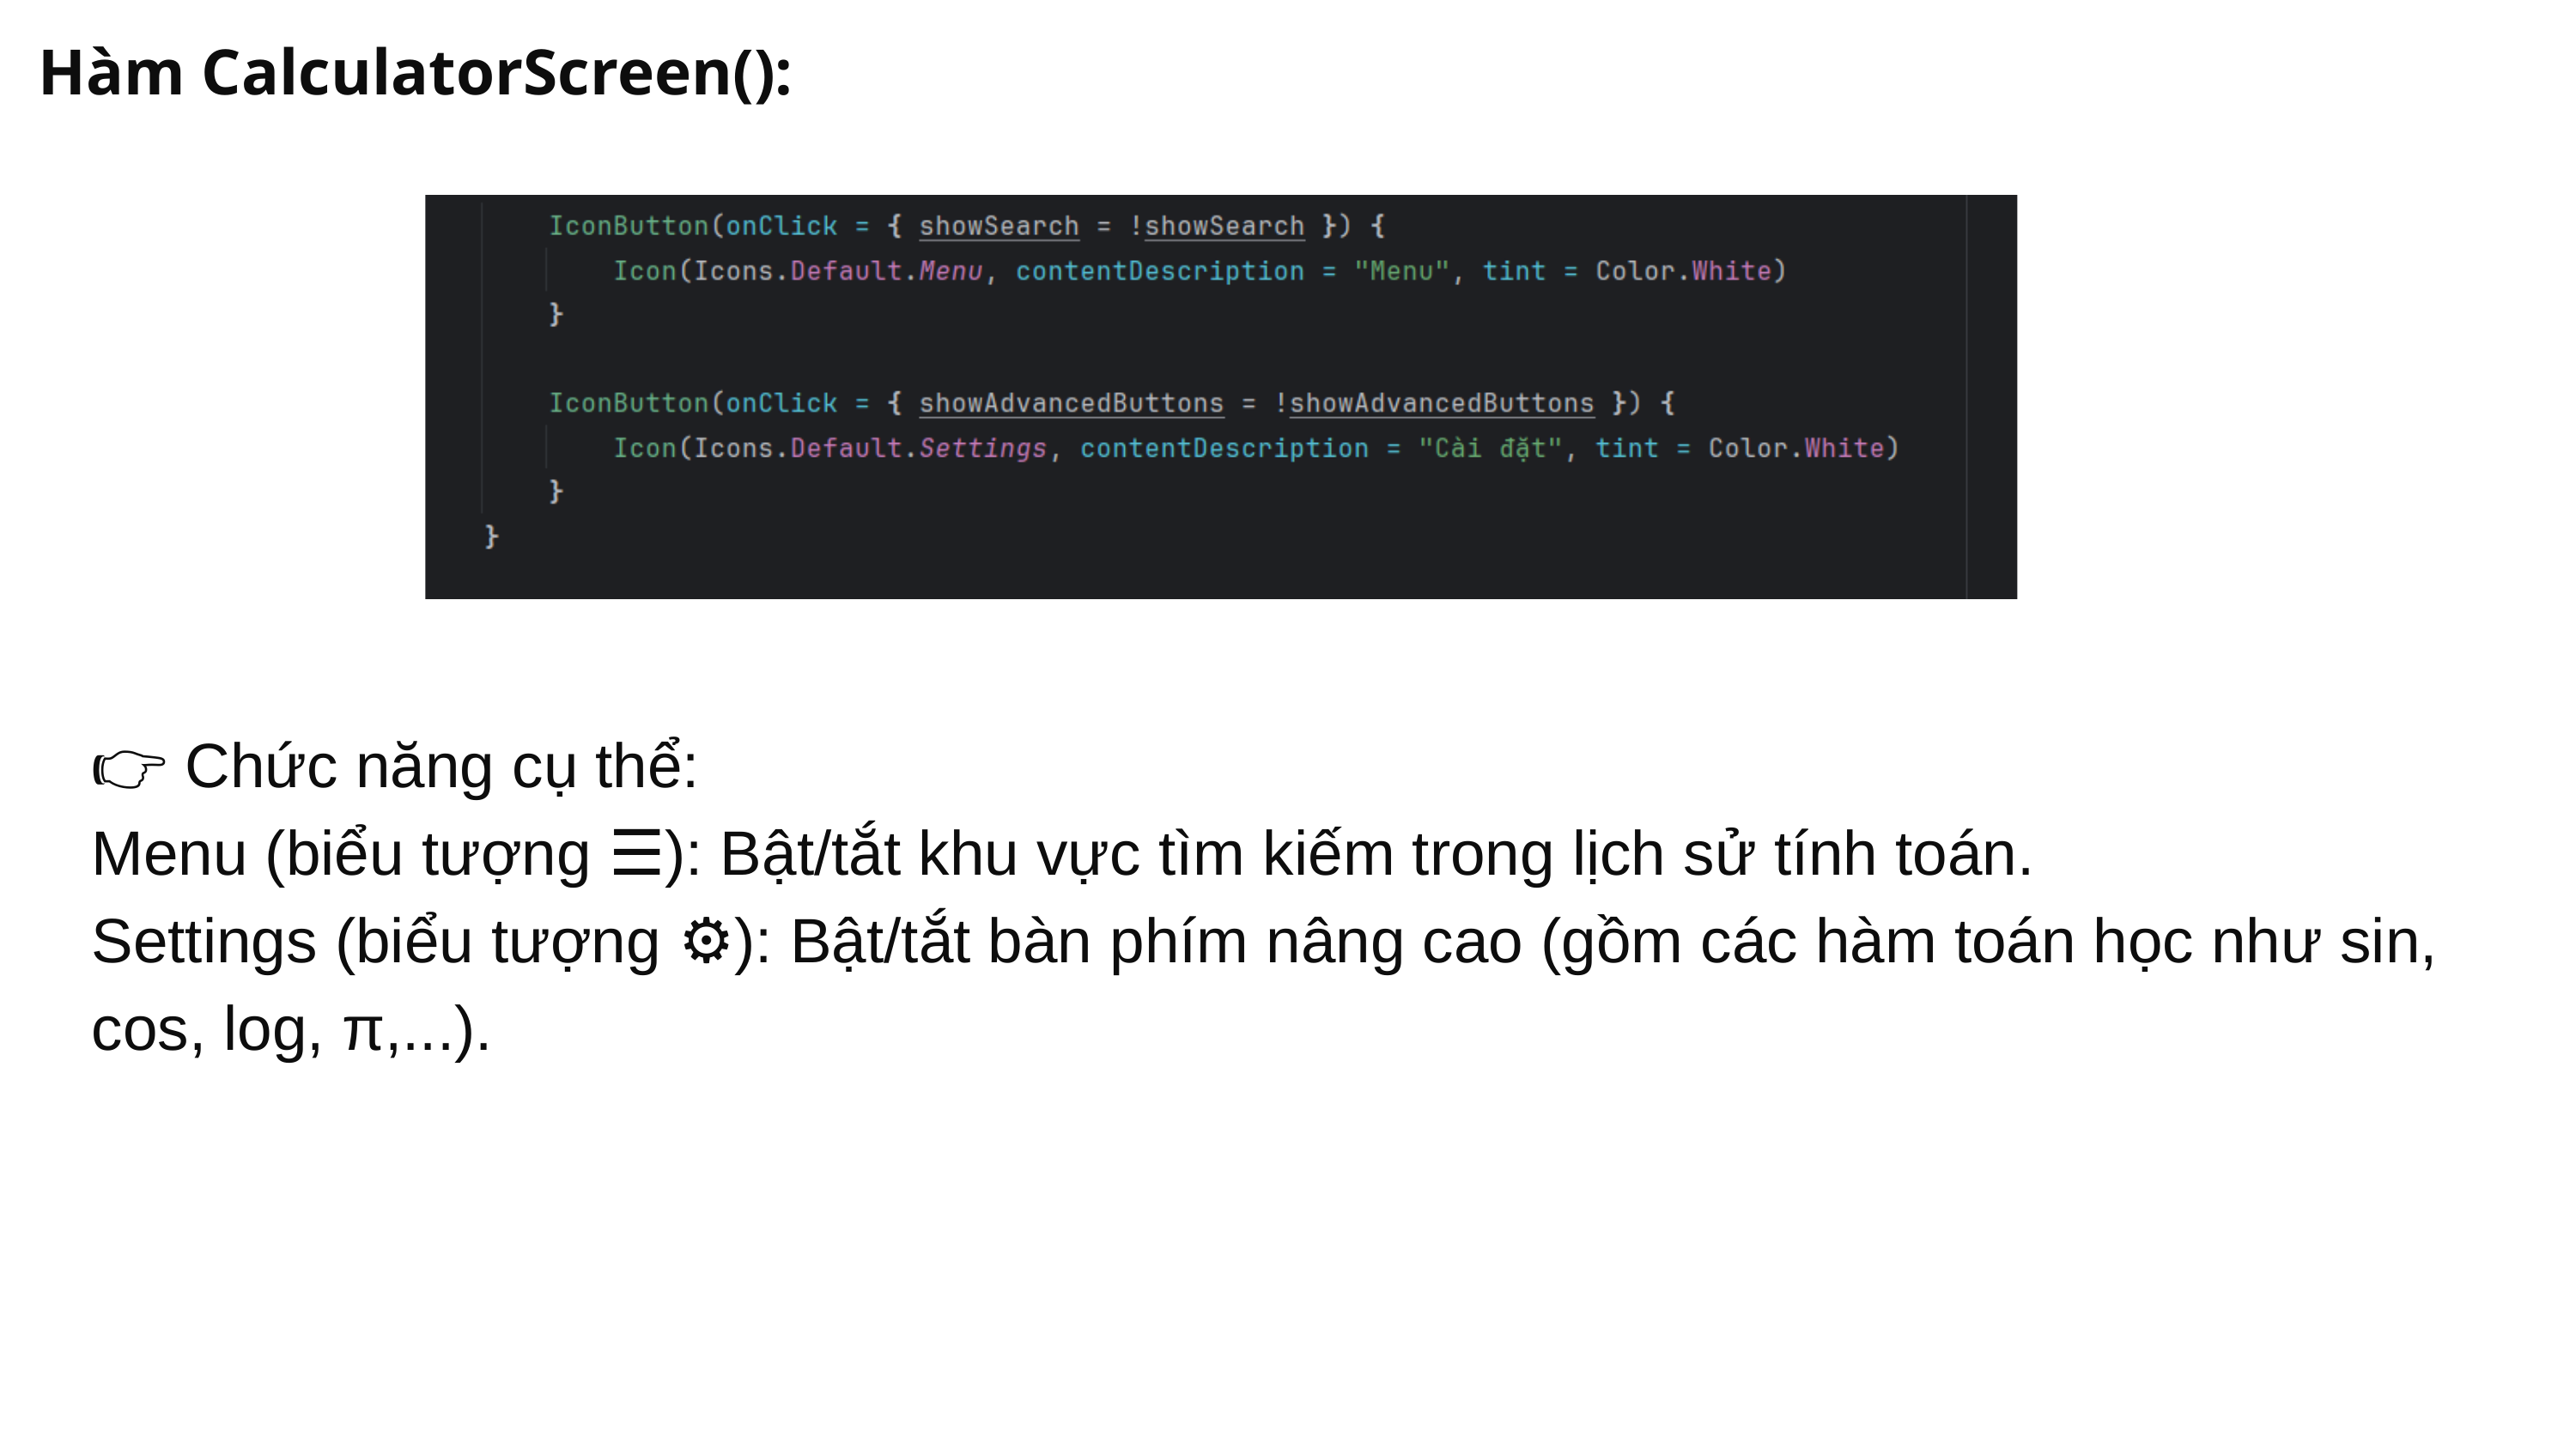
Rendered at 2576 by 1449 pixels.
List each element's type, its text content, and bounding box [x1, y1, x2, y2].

text_box [425, 196, 2018, 599]
text_box Hàm CalculatorScreen(): [38, 19, 2538, 196]
text_box 👉 Chức năng cụ thể: Menu (biểu tượng ☰): Bật/tắt khu vực tìm kiếm trong lịch sử tính toán. Settings (biểu tượng ⚙): Bật/tắt bàn phím nâng cao (gồm các hàm toán học như sin, cos, log, π,...). [91, 712, 2485, 1238]
